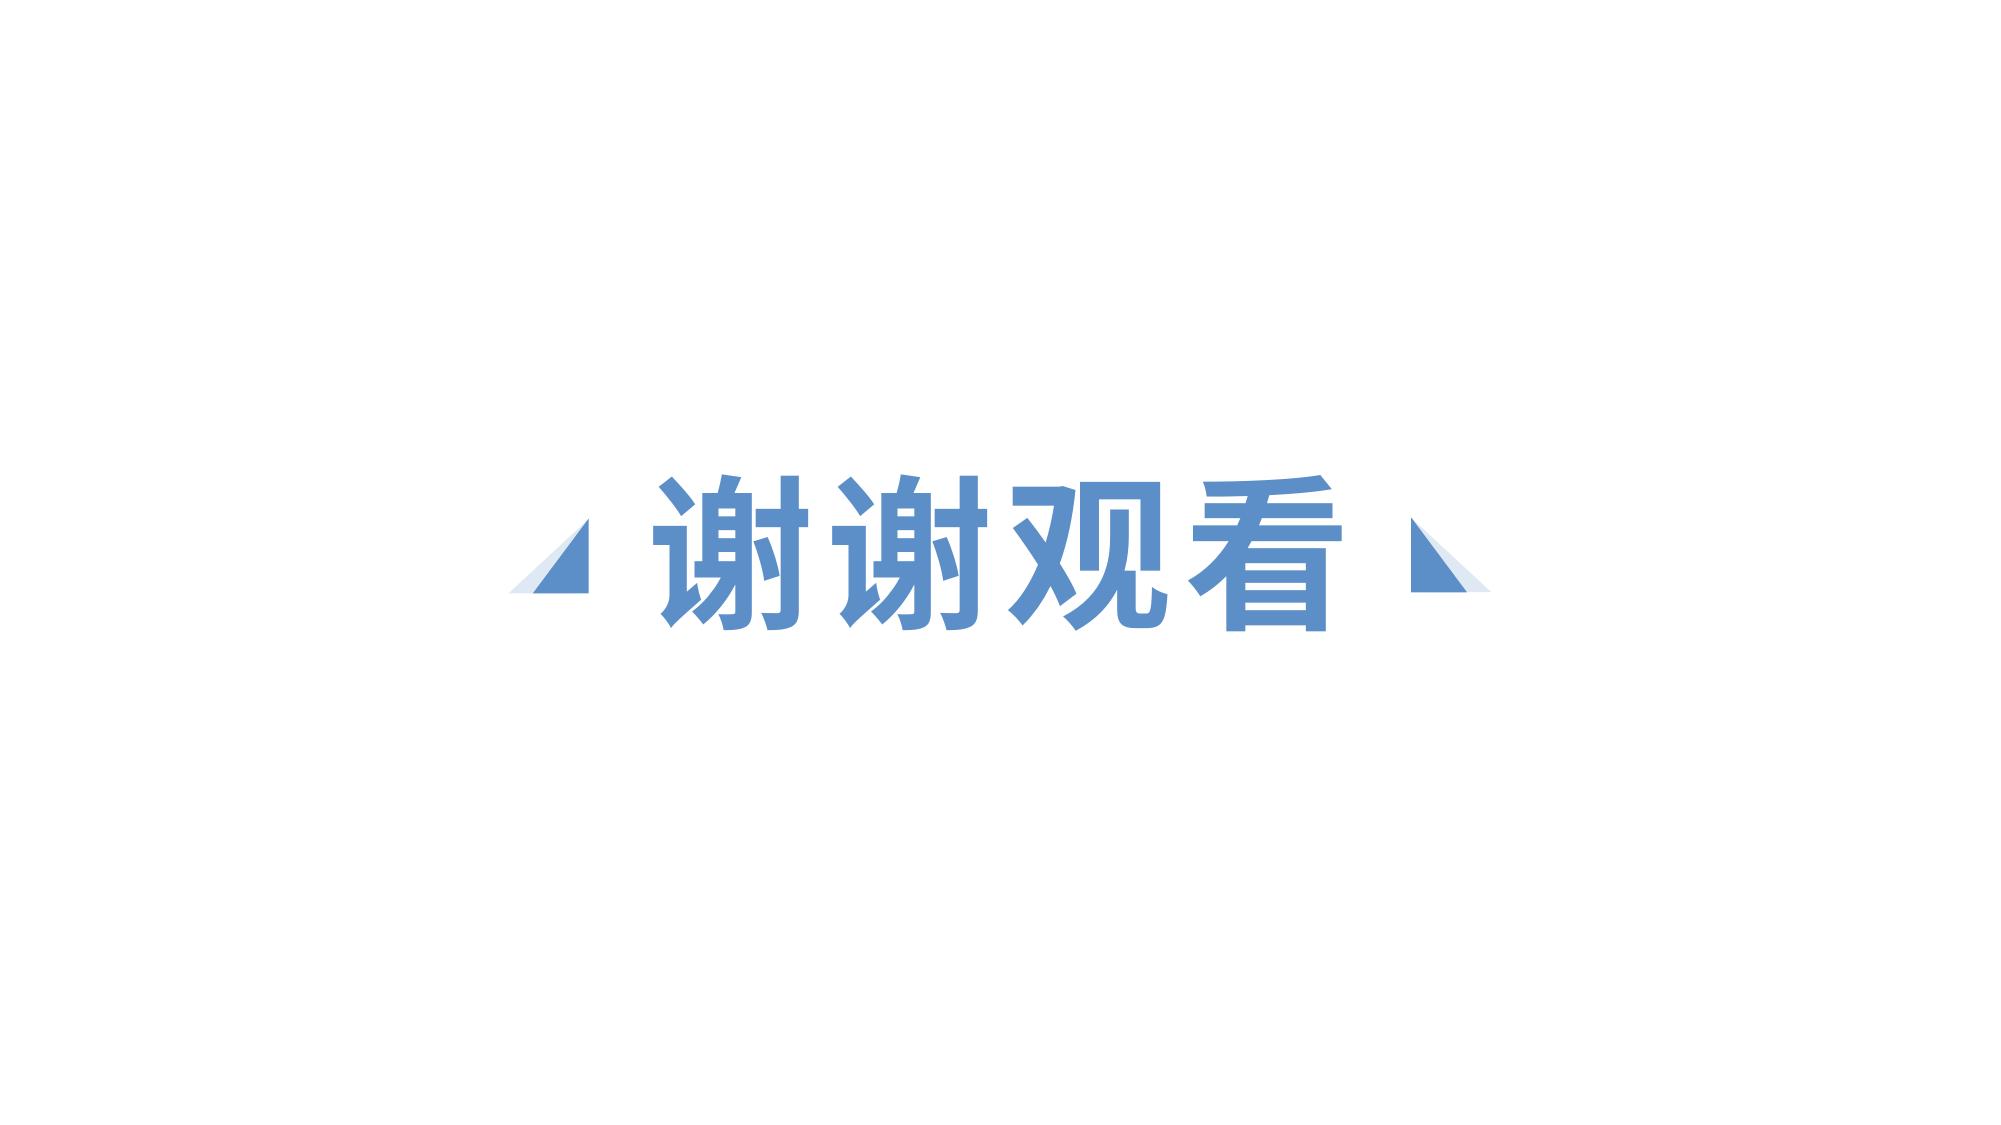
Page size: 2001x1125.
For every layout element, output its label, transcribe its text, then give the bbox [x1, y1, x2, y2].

title 谢谢观看 [588, 424, 1412, 674]
